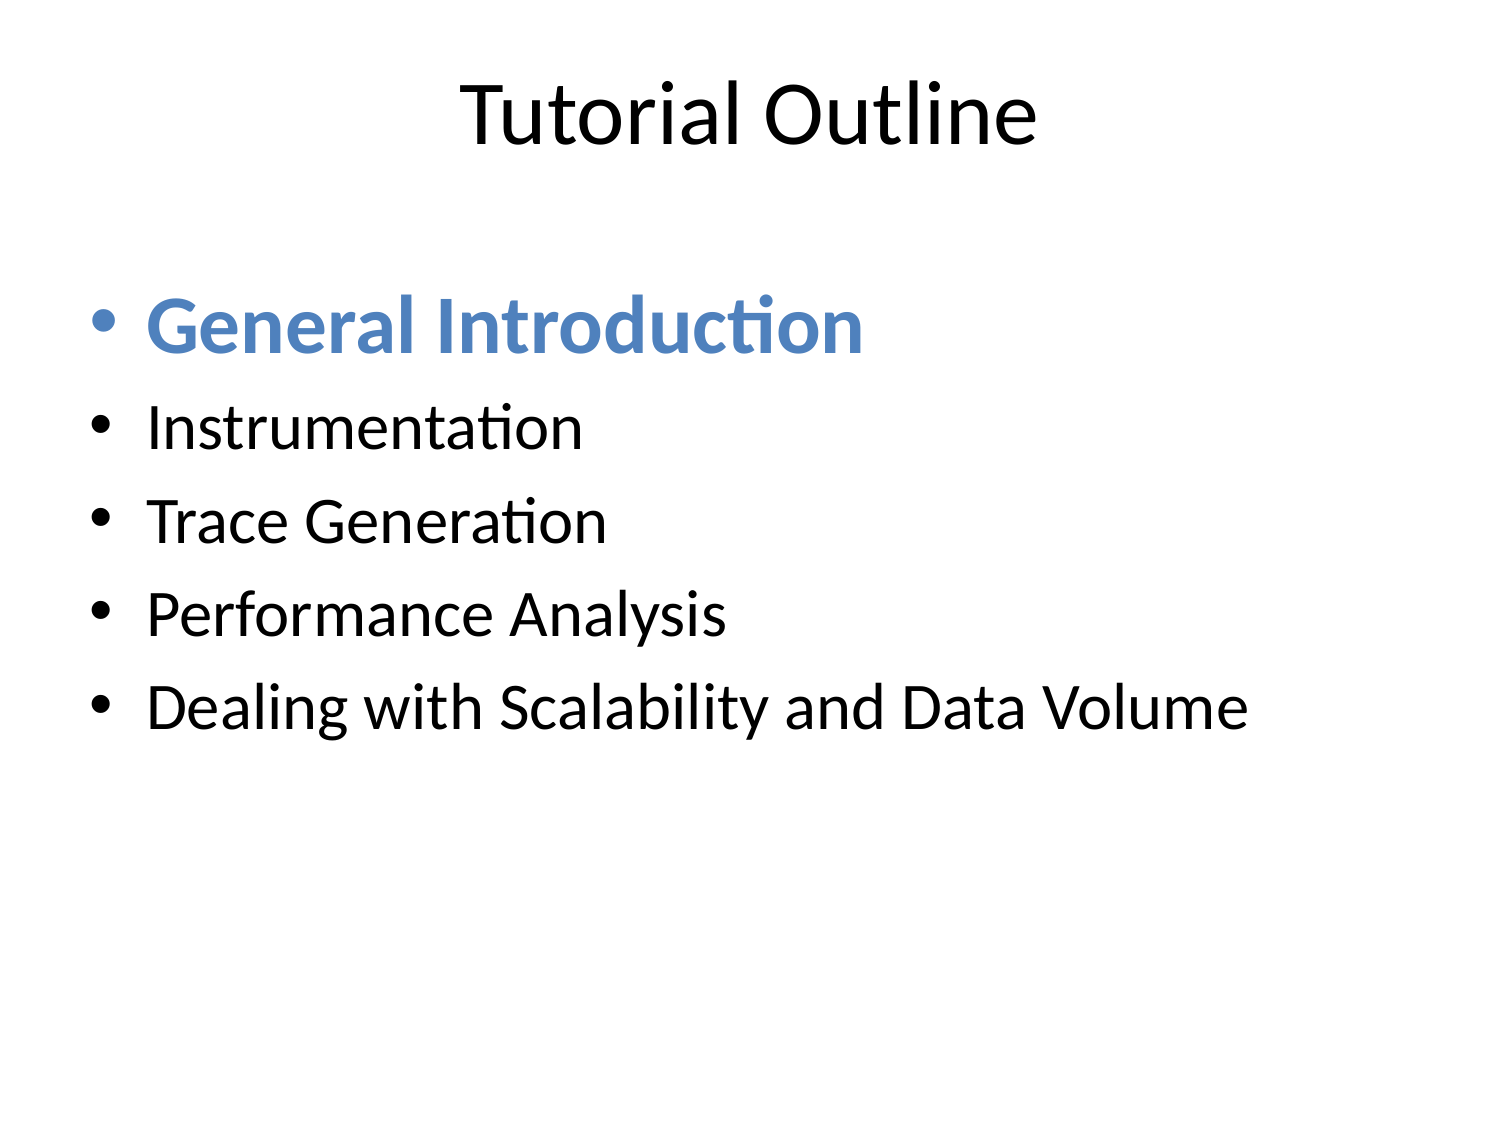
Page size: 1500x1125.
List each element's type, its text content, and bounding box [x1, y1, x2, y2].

title Tutorial Outline [75, 45, 1425, 233]
list General Introduction Instrumentation Trace Generation Performance Analysis Dealing with Scalability and Data Volume [75, 262, 1425, 1005]
